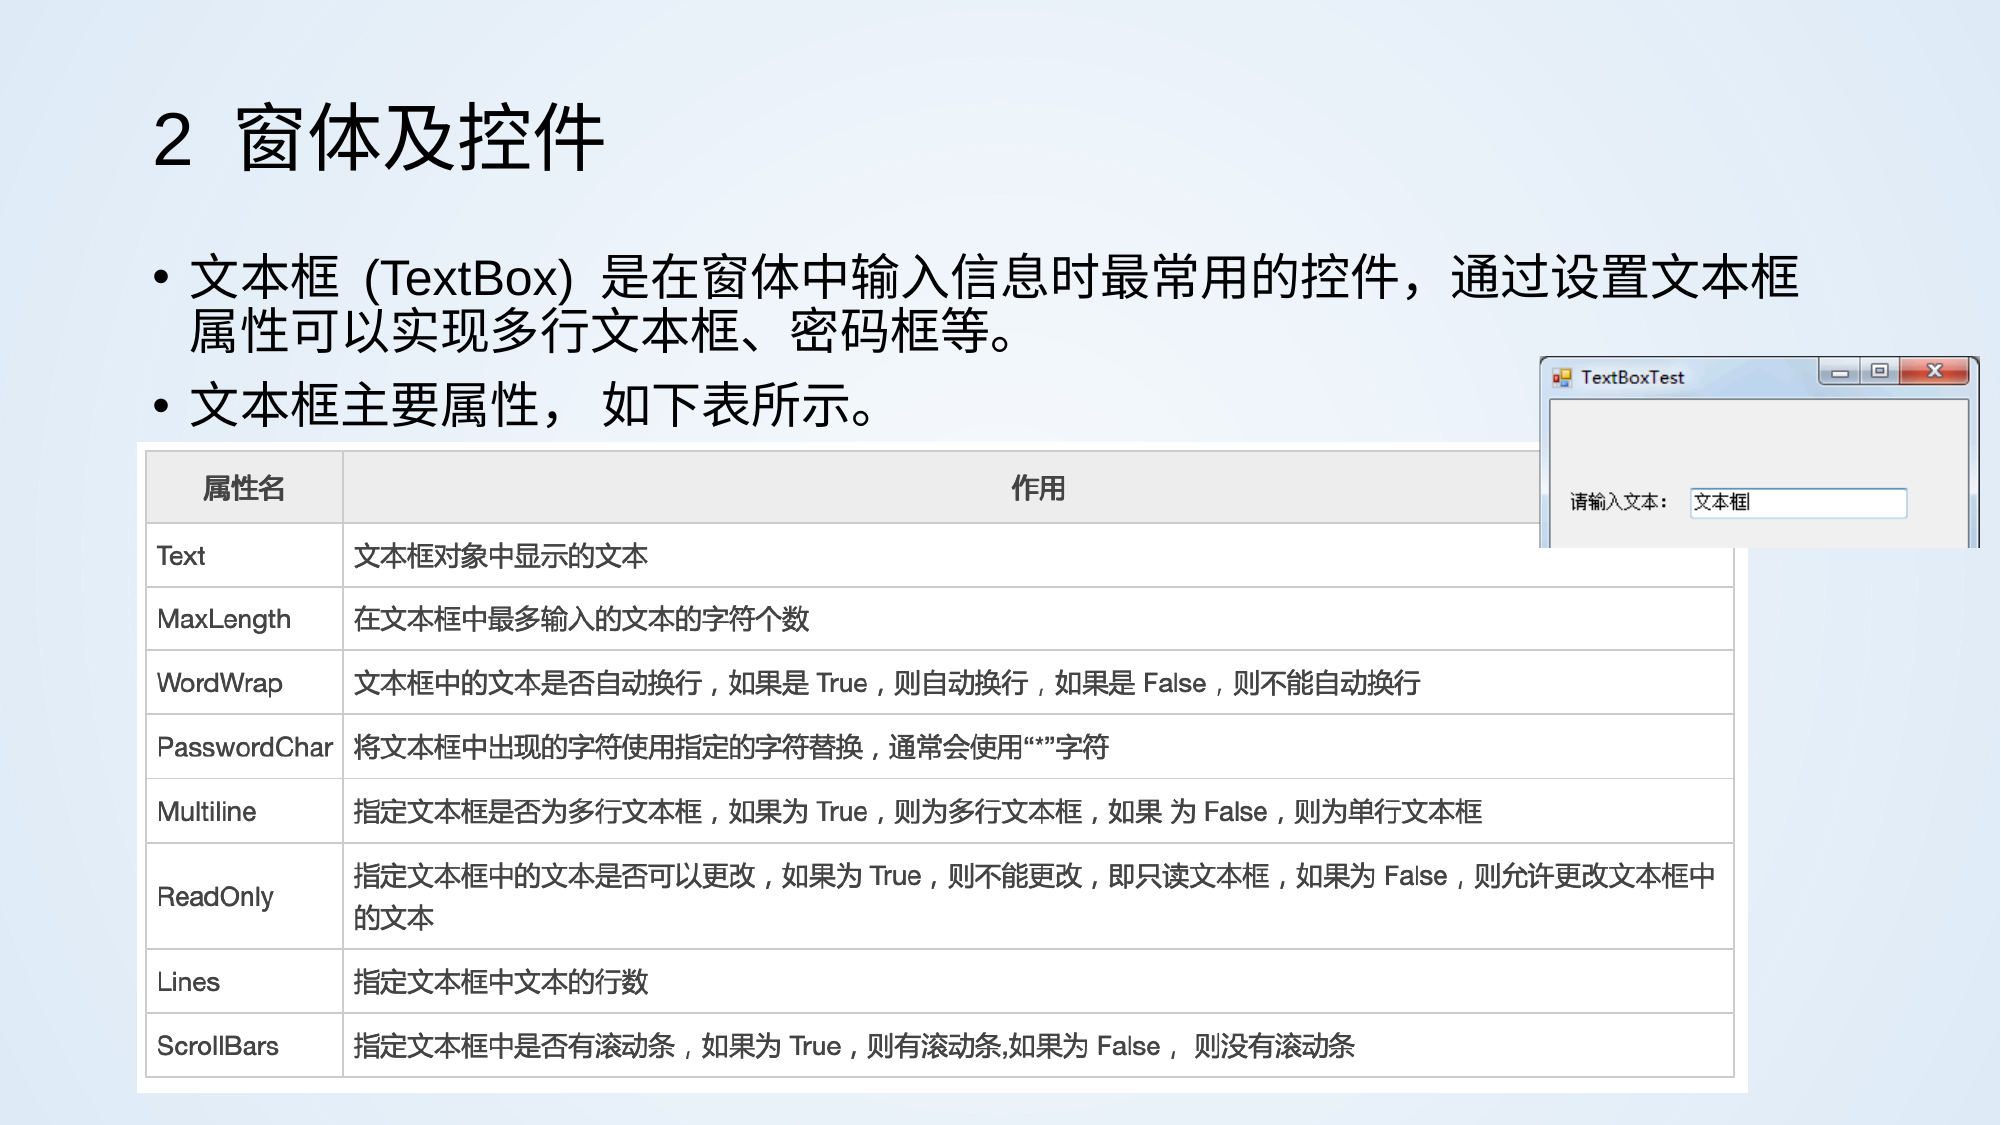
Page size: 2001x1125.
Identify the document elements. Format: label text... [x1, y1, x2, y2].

list 文本框 (TextBox) 是在窗体中输入信息时最常用的控件，通过设置文本框属性可以实现多行文本框、密码框等。 文本框主要属性， 如下表所示。 [137, 244, 1863, 442]
picture [137, 356, 1980, 1094]
title 2 窗体及控件 [137, 59, 1863, 223]
